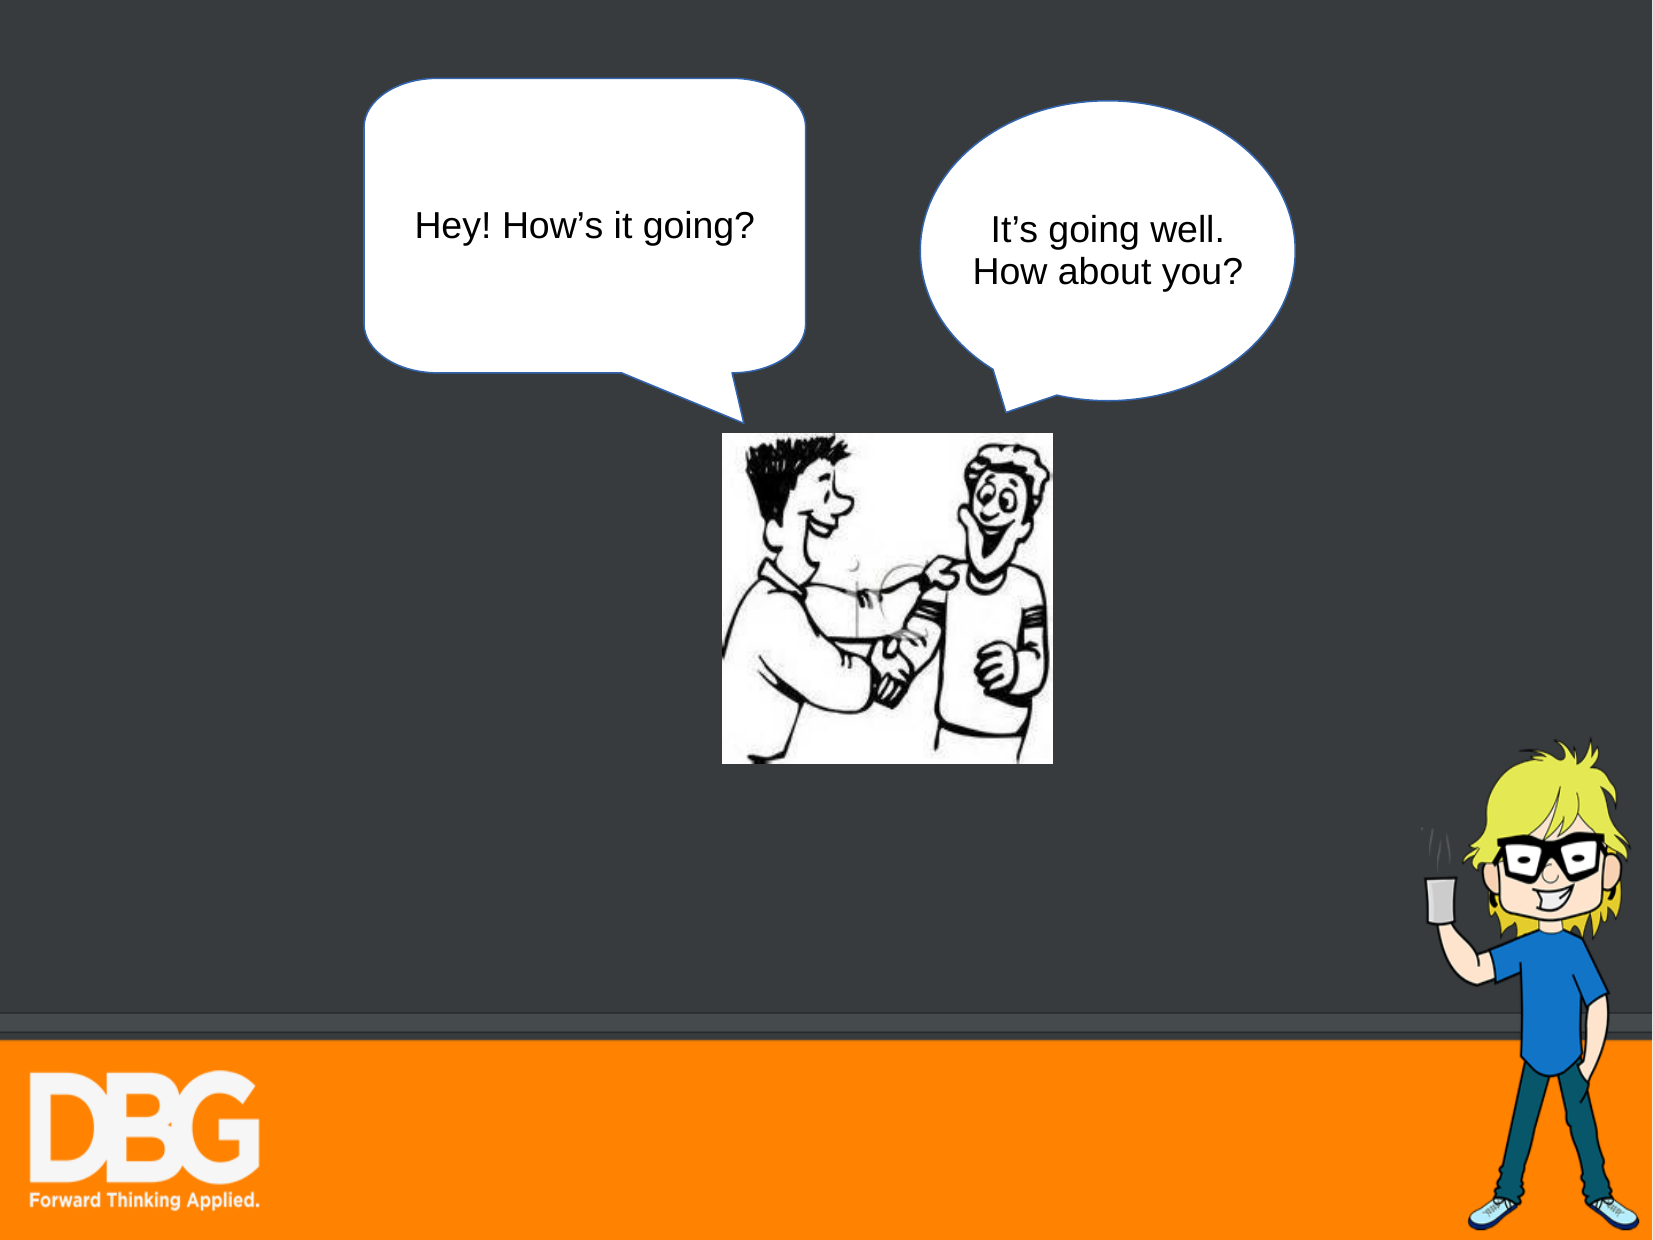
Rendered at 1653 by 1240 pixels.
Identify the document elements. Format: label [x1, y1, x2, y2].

picture [0, 0, 1653, 1240]
text_box [363, 78, 806, 424]
text_box [919, 100, 1296, 402]
